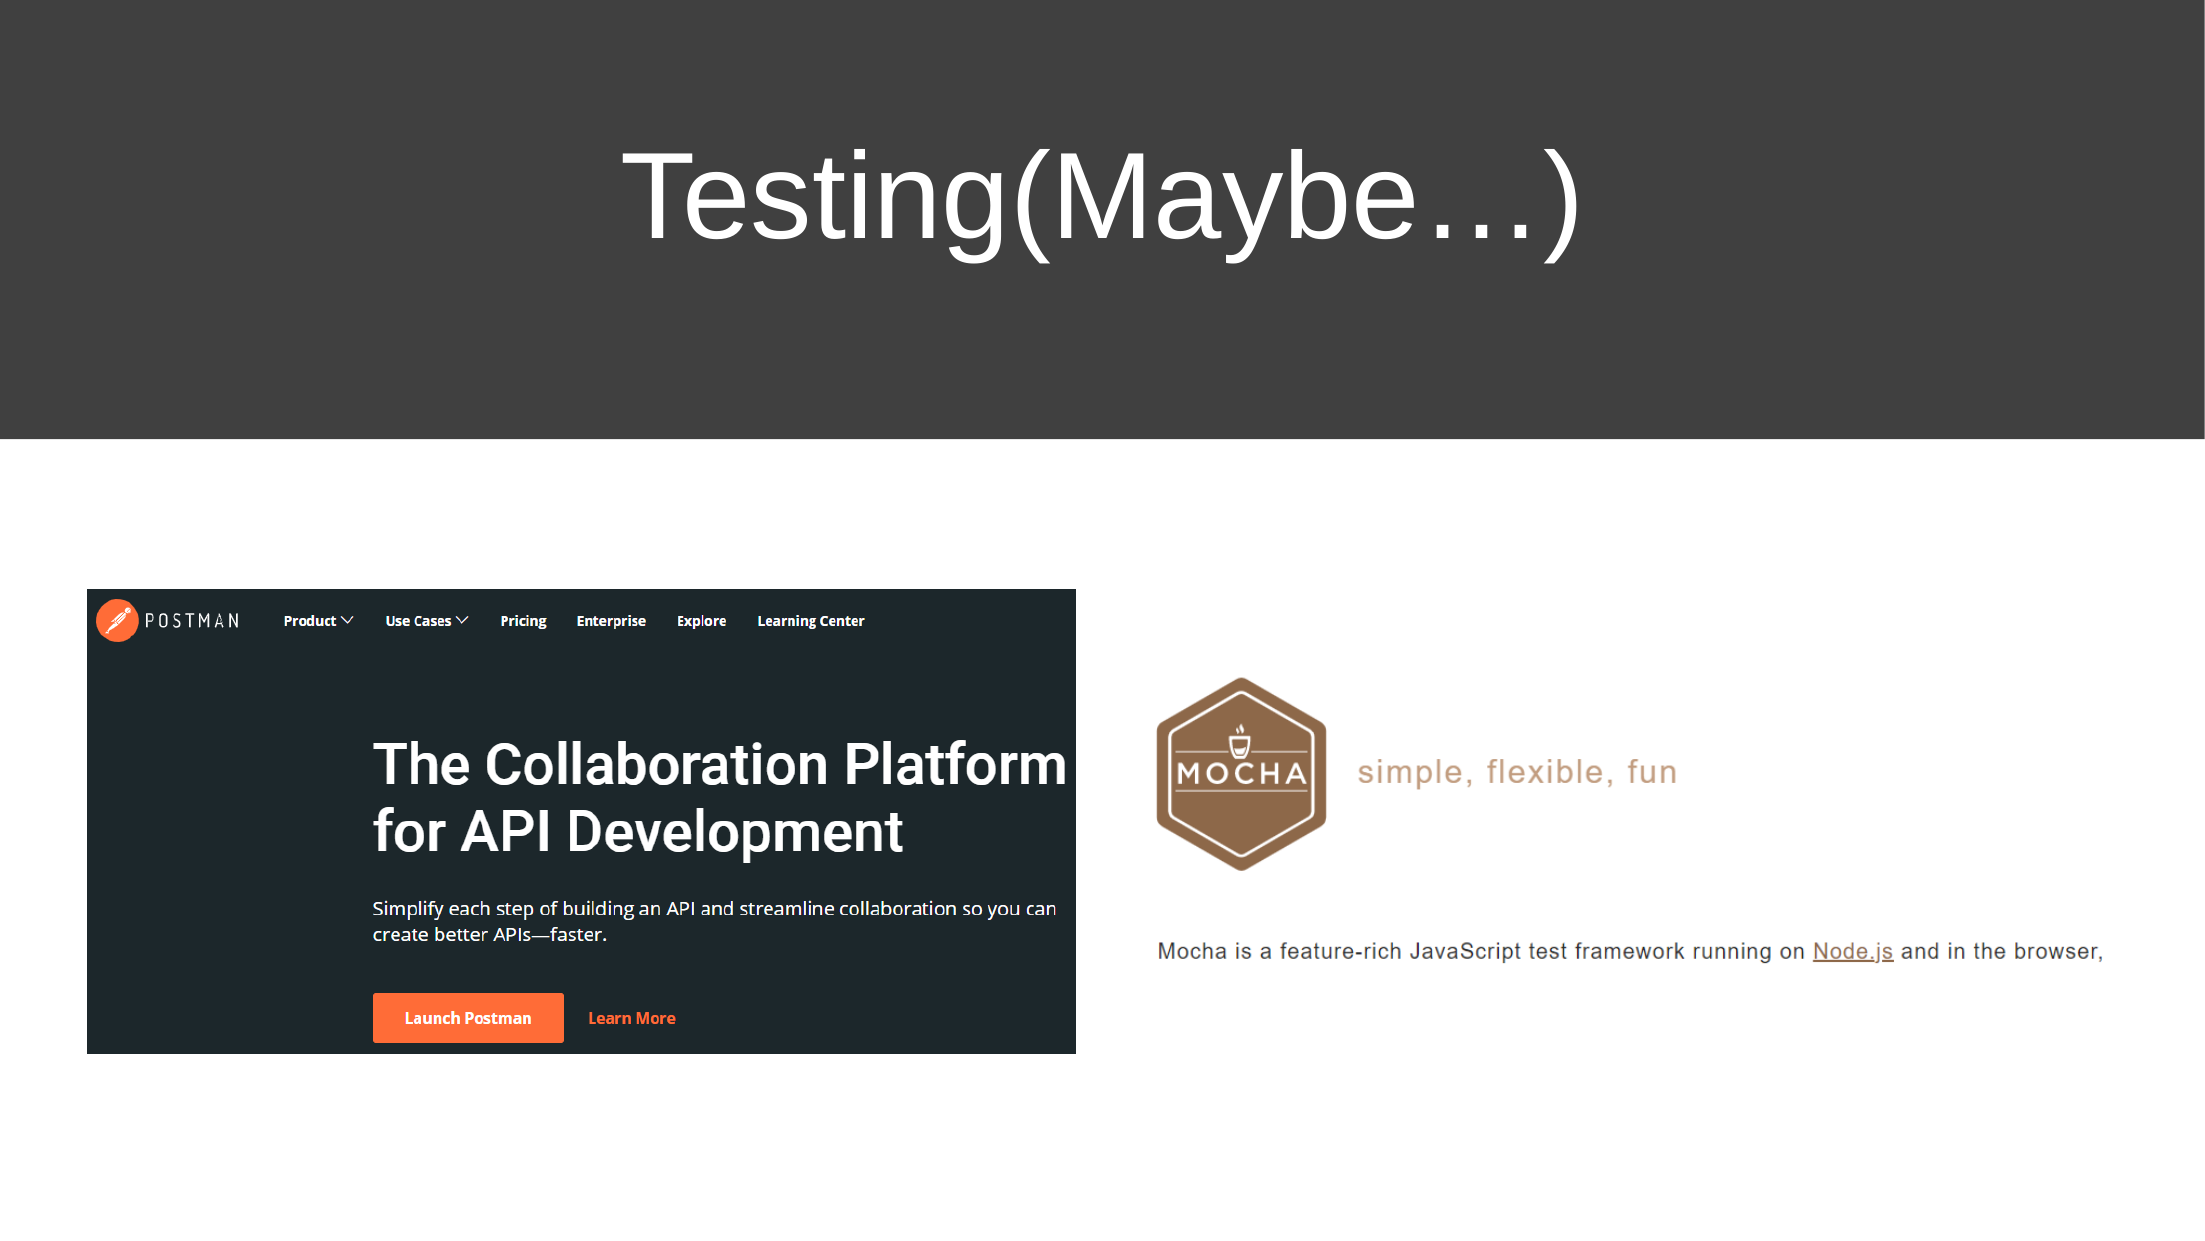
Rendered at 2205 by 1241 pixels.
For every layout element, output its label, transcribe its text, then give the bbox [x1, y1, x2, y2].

picture [86, 588, 1076, 1054]
picture [1128, 669, 2118, 974]
title Testing(Maybe…) [153, 54, 2054, 271]
text_box [0, 0, 2205, 441]
